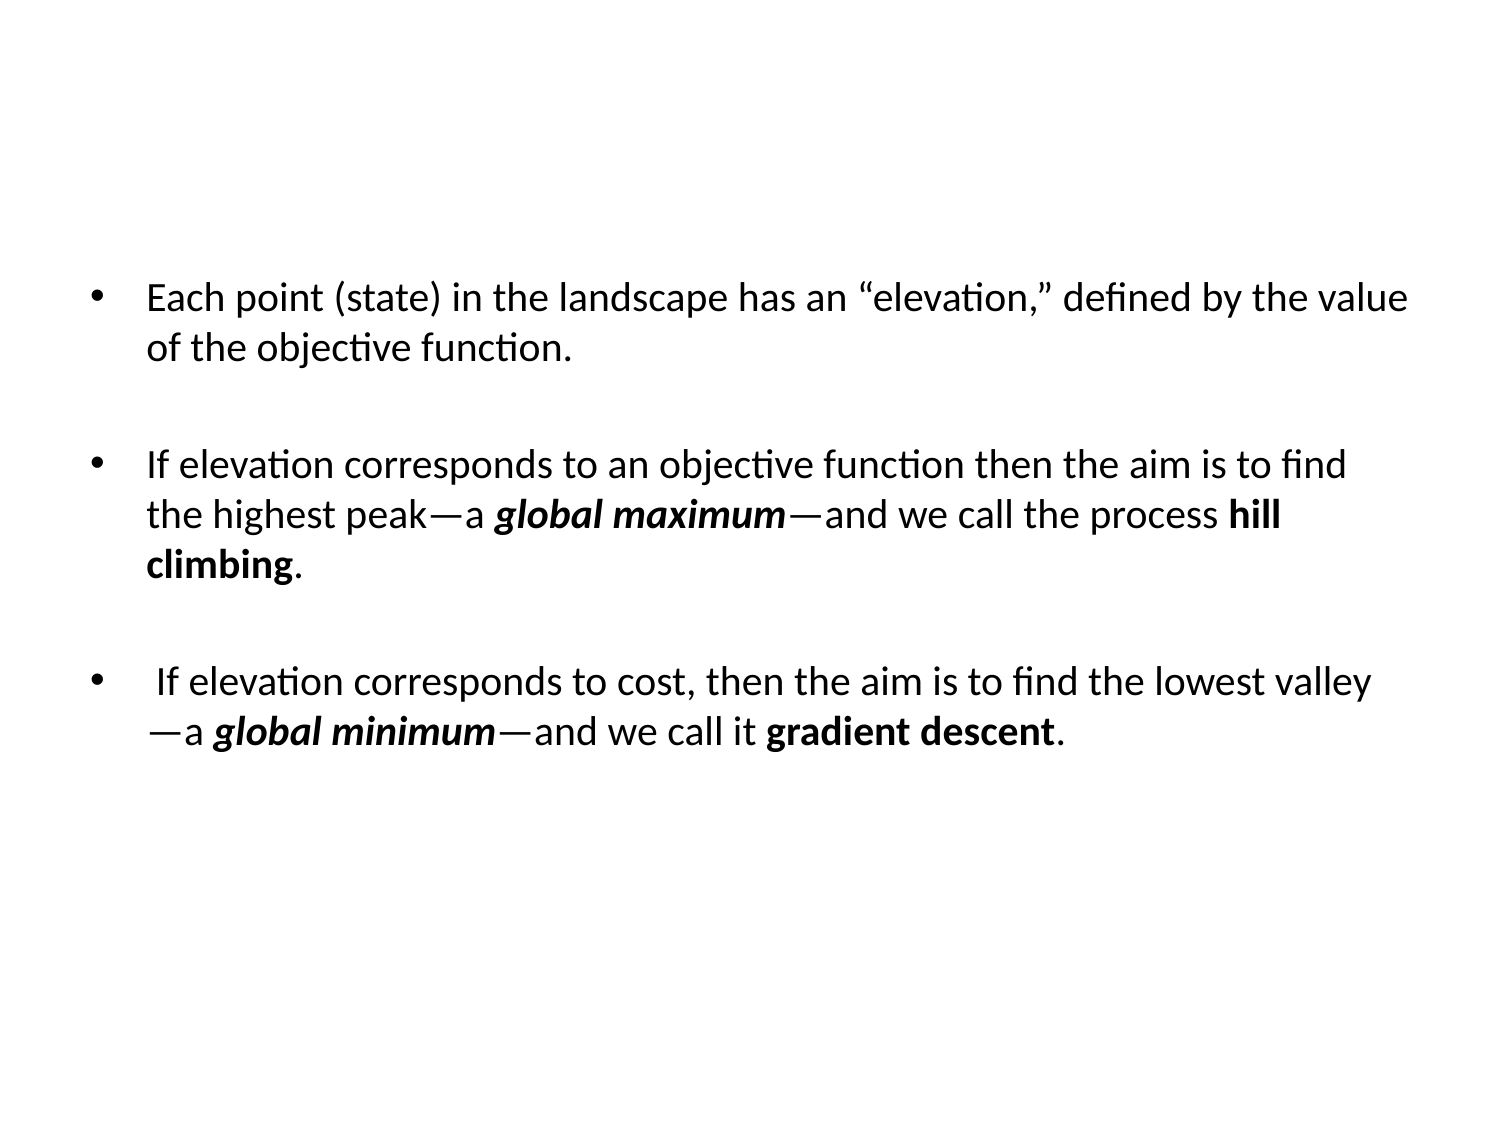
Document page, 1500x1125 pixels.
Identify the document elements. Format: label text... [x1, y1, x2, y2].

list Each point (state) in the landscape has an “elevation,” defined by the value of the objective function. If elevation corresponds to an objective function then the aim is to find the highest peak—a global maximum—and we call the process hill climbing. If elevation corresponds to cost, then the aim is to find the lowest valley—a global minimum—and we call it gradient descent. [75, 262, 1425, 1005]
